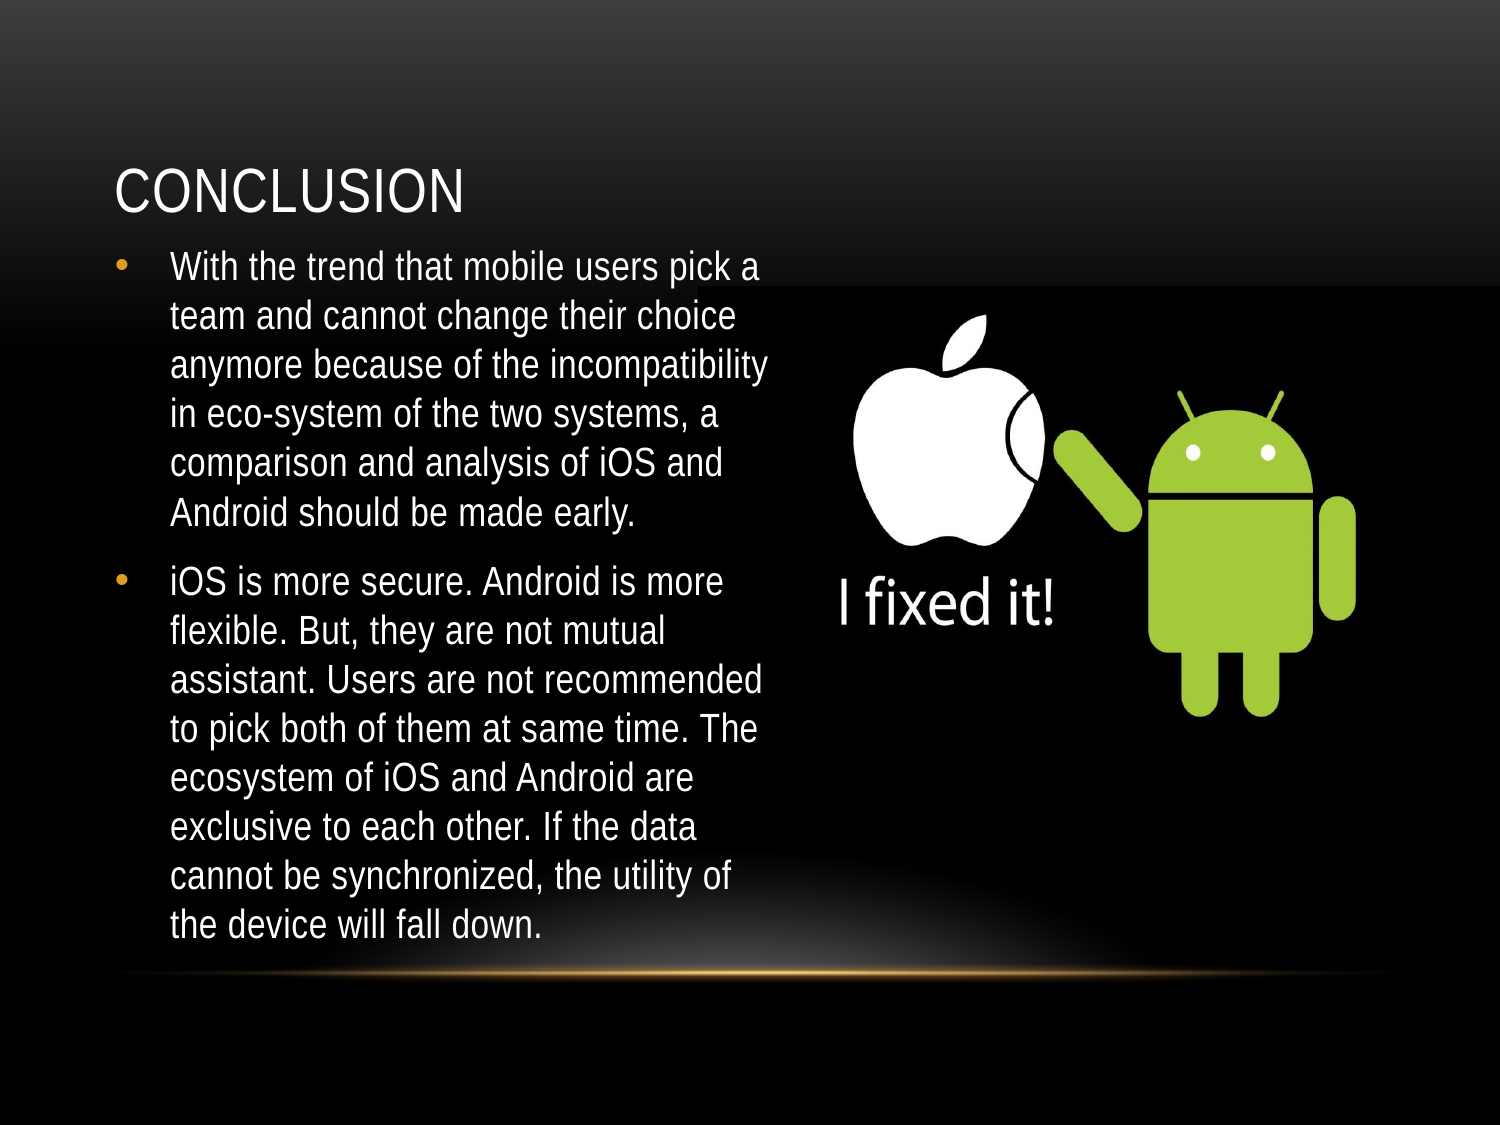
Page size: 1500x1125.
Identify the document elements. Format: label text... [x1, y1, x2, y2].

title conclusion [99, 45, 1400, 233]
text_box With the trend that mobile users pick a team and cannot change their choice anymore because of the incompatibility in eco-system of the two systems, a comparison and analysis of iOS and Android should be made early. iOS is more secure. Android is more flexible. But, they are not mutual assistant. Users are not recommended to pick both of them at same time. The ecosystem of iOS and Android are exclusive to each other. If the data cannot be synchronized, the utility of the device will fall down. [99, 232, 793, 971]
picture [0, 0, 1500, 1125]
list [697, 286, 1500, 745]
